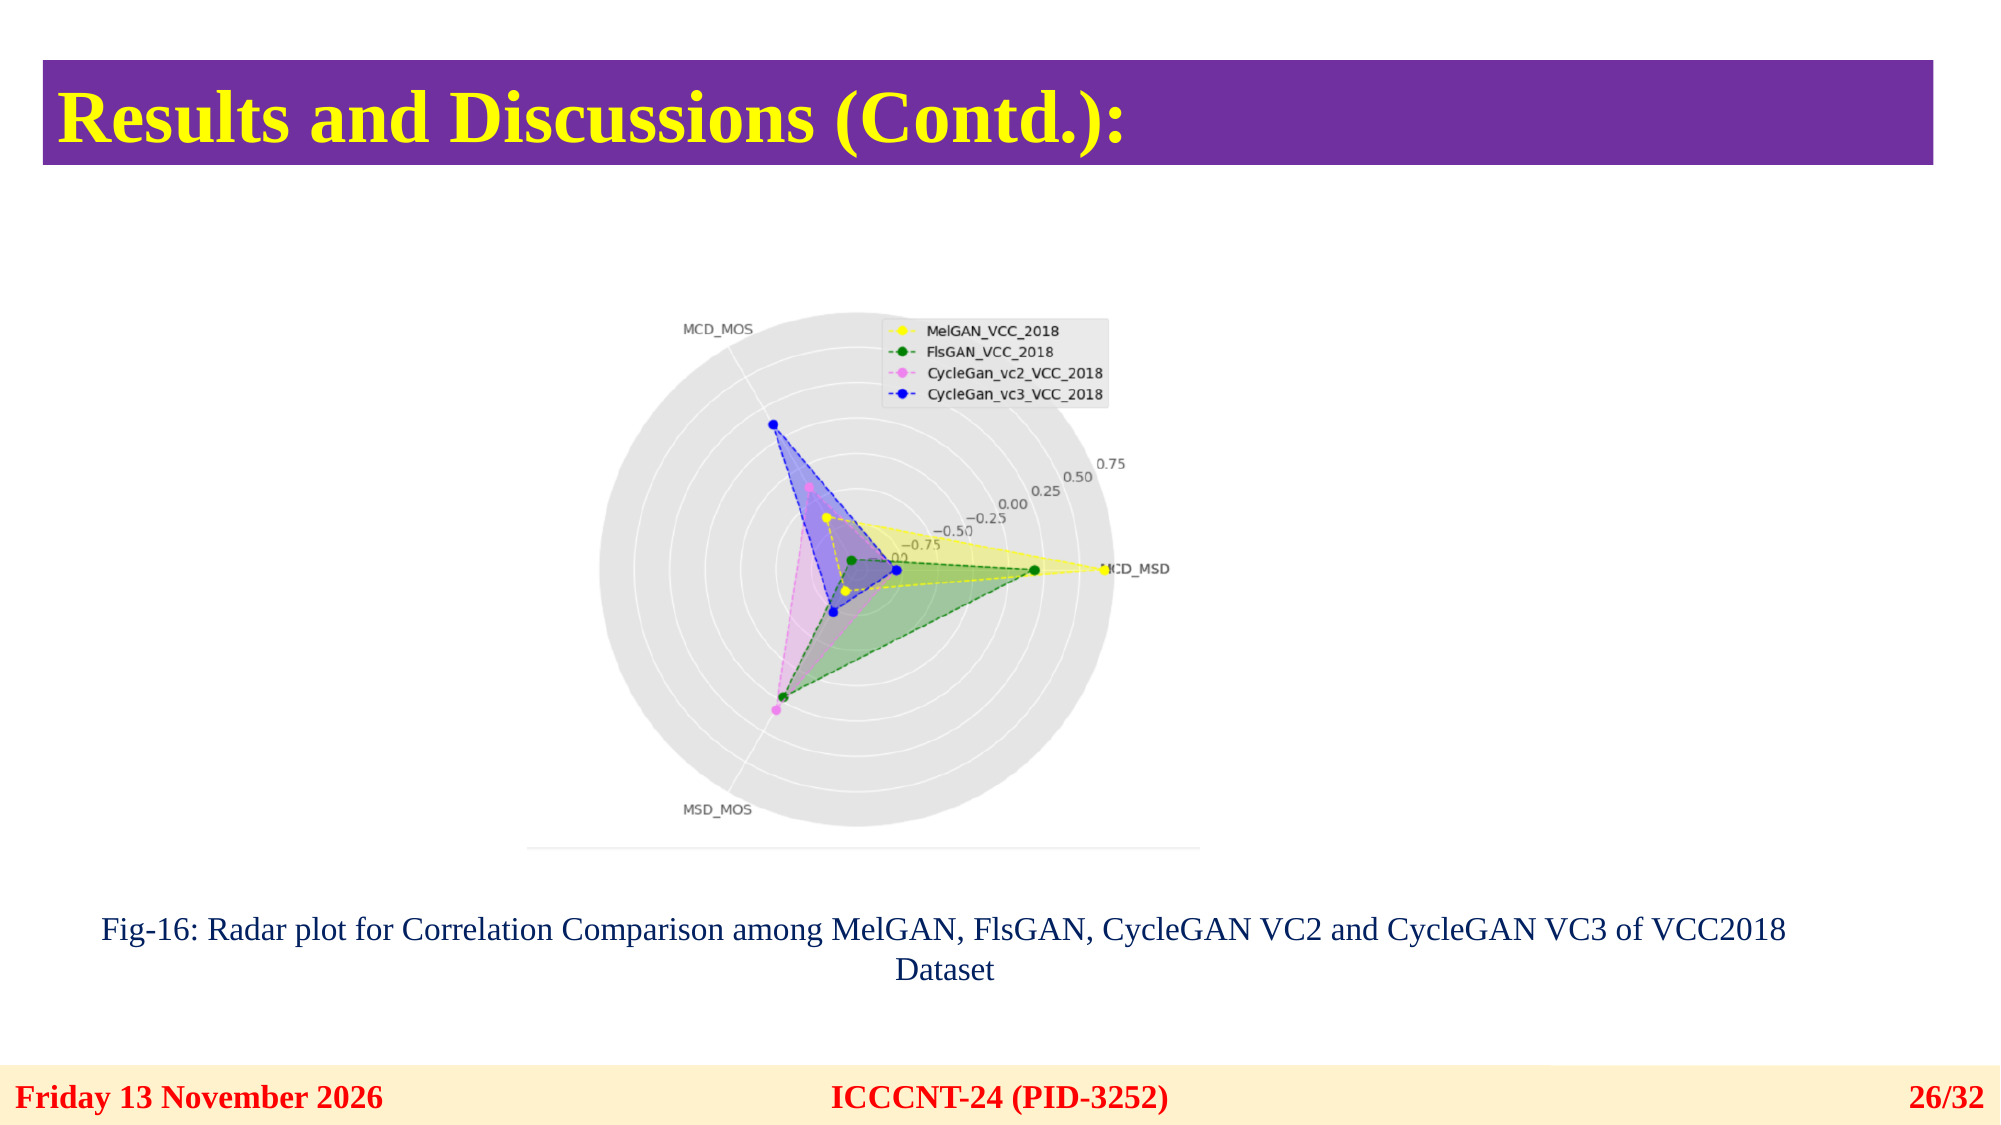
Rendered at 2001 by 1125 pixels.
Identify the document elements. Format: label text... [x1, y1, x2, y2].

picture [527, 220, 1200, 865]
footer ICCCNT-24 (PID-3252) [450, 1065, 1550, 1125]
slide_number 26/32 [1550, 1065, 2000, 1125]
text_box Fig-16: Radar plot for Correlation Comparison among MelGAN, FlsGAN, CycleGAN VC2 and CycleGAN VC3 of VCC2018 Dataset [55, 899, 1835, 1035]
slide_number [0, 1065, 450, 1125]
text_box Results and Discussions (Contd.): [42, 60, 1934, 165]
